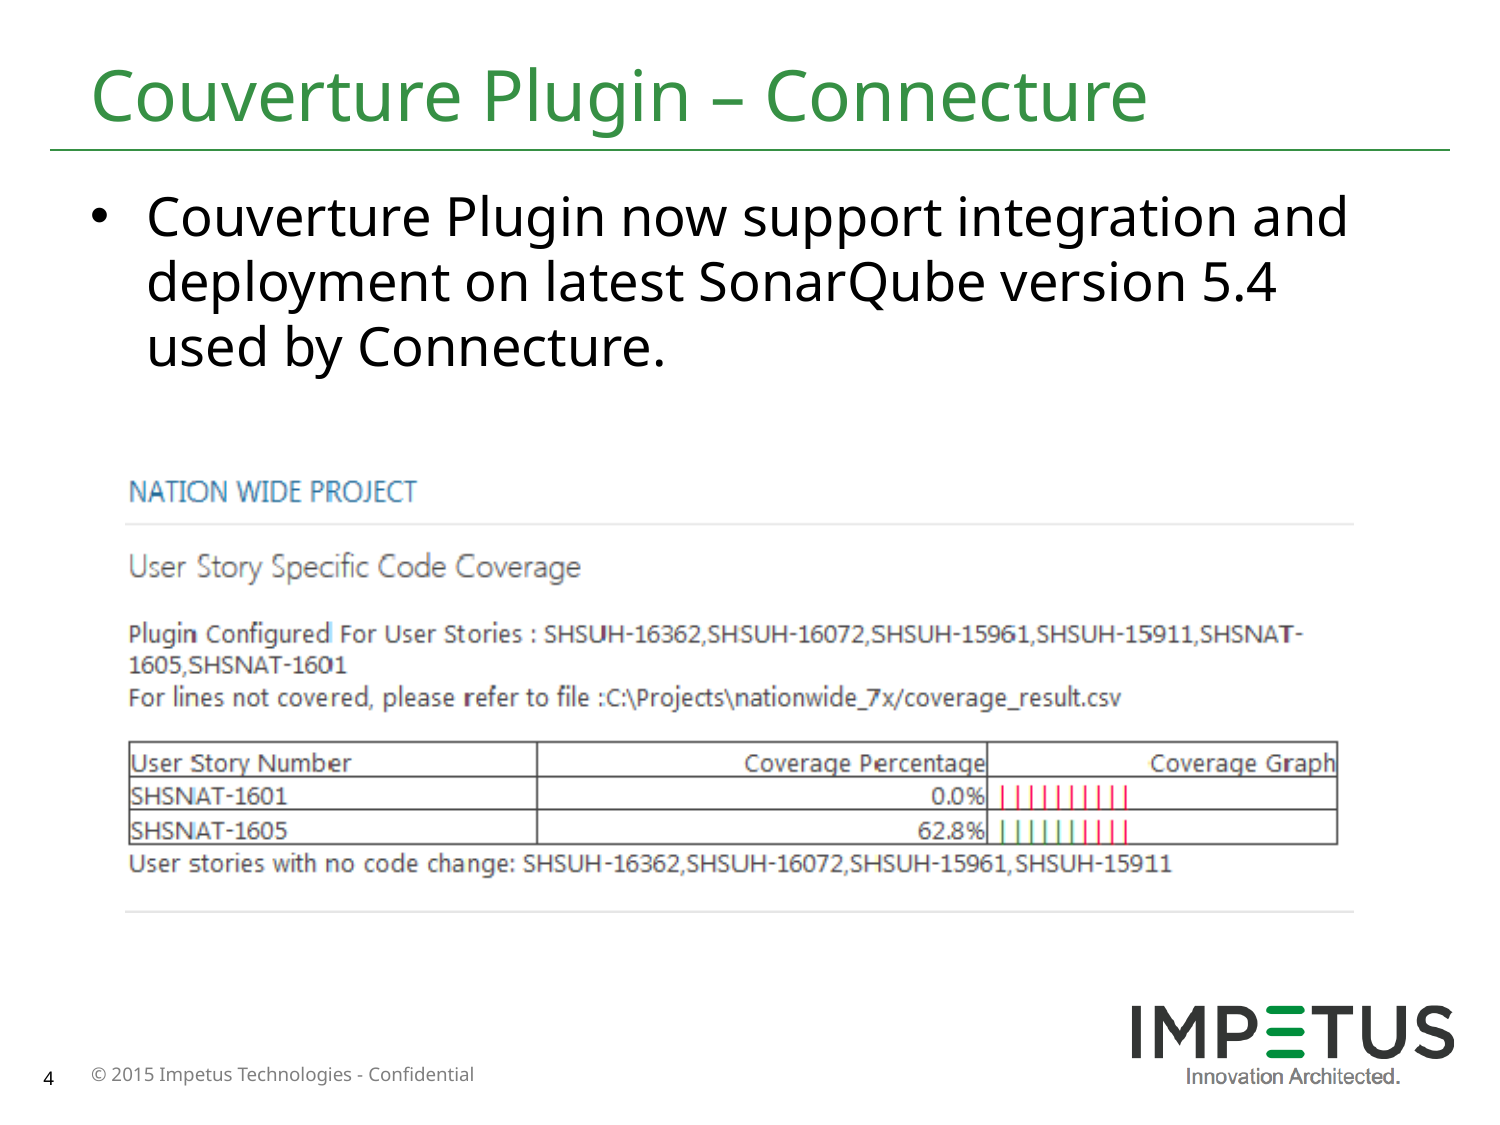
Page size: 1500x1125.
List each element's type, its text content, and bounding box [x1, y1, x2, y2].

title Couverture Plugin – Connecture [75, 37, 1425, 150]
list Couverture Plugin now support integration and deployment on latest SonarQube version 5.4 used by Connecture. [75, 174, 1425, 975]
picture [124, 462, 1354, 913]
picture [1125, 999, 1462, 1094]
